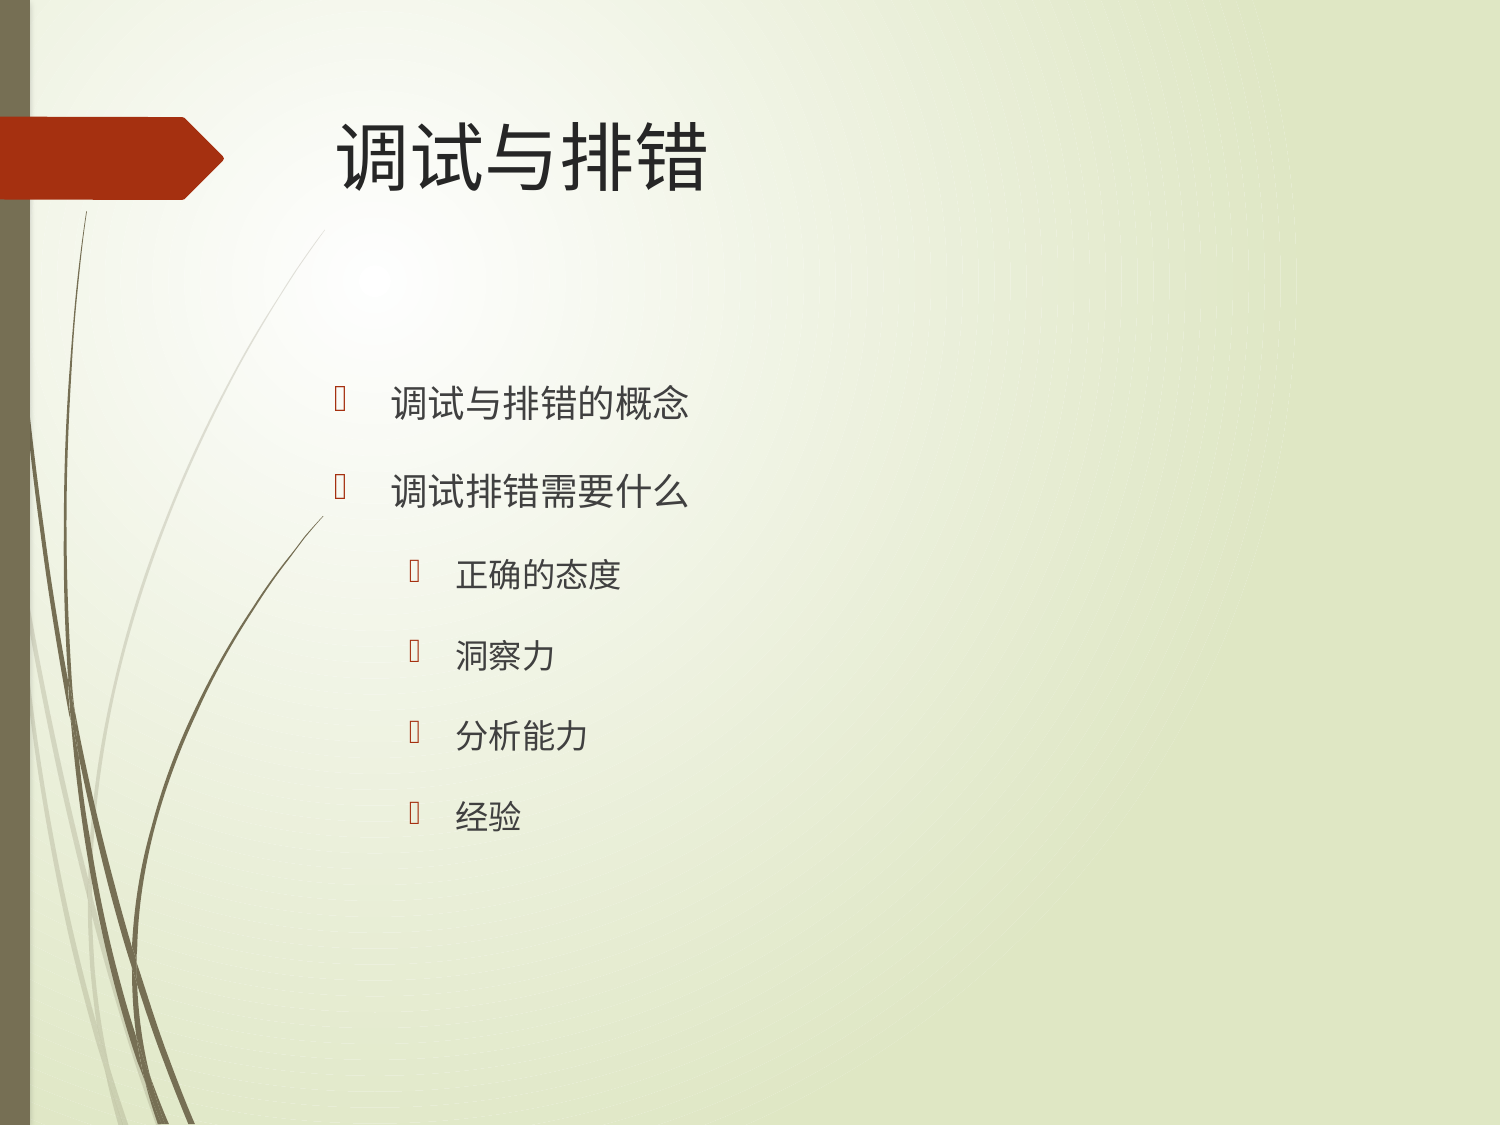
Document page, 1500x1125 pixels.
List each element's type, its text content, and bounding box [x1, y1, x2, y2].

list 调试与排错的概念 调试排错需要什么 正确的态度 洞察力 分析能力 经验 [318, 350, 1400, 988]
title 调试与排错 [319, 102, 1400, 313]
